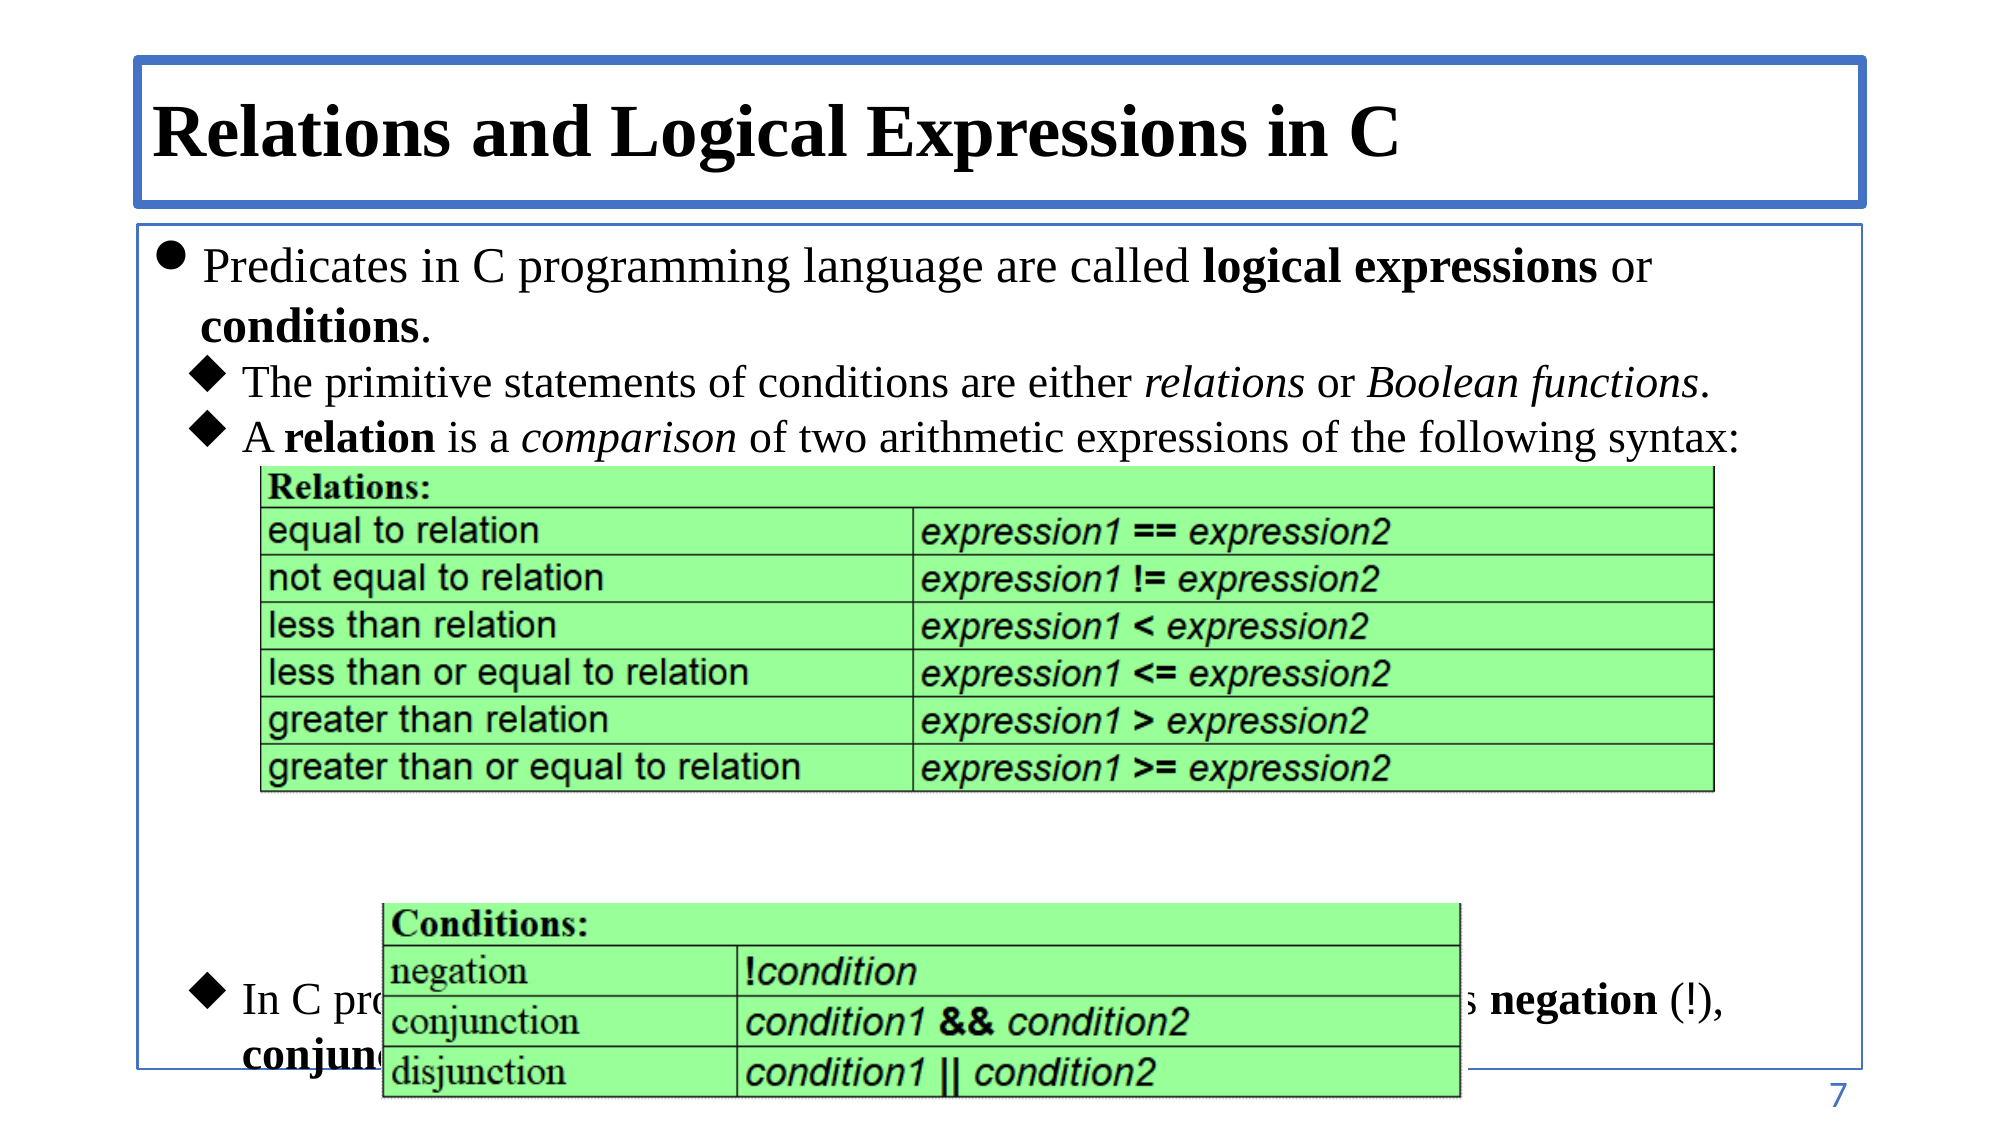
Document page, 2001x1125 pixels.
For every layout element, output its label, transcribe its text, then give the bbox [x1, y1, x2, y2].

title Relations and Logical Expressions in C [133, 55, 1867, 209]
picture [260, 466, 1715, 797]
picture [381, 903, 1468, 1103]
list Predicates in C programming language are called logical expressions or conditions. The primitive statements of conditions are either relations or Boolean functions. A relation is a comparison of two arithmetic expressions of the following syntax: In C programming language, conditions are connected by operators negation (!), conjunction (&&), and disjunction (||). [136, 223, 1863, 1070]
